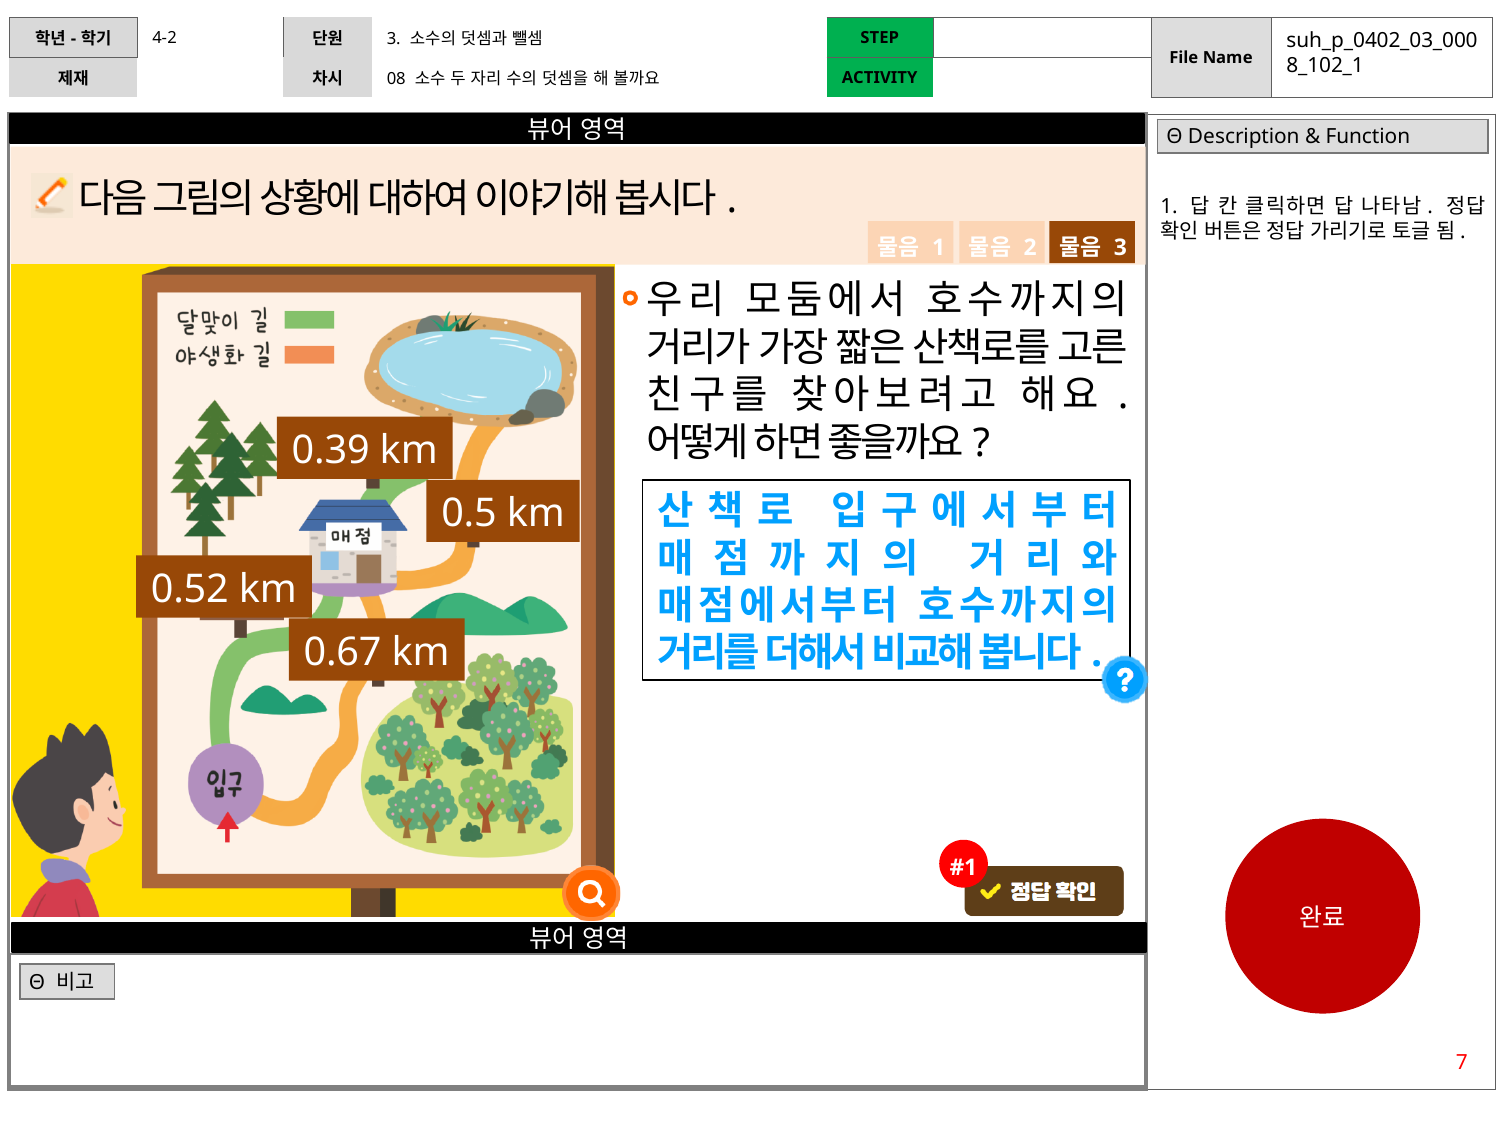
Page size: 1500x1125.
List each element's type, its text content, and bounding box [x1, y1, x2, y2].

text_box 다음 그림의 상황에 대하여 이야기해 봅시다. [63, 165, 1150, 228]
text_box 완료 [1223, 816, 1423, 1016]
picture [963, 863, 1126, 918]
text_box 1. 답 칸 클릭하면 답 나타남. 정답 확인 버튼은 정답 가리기로 토글 됨. [1145, 160, 1500, 276]
text_box 우리 모둠에서 호수까지의 거리가 가장 짧은 산책로를 고른 친구를 찾아보려고 해요. 어떻게 하면 좋을까요? [631, 267, 1140, 472]
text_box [860, 211, 1145, 264]
picture [10, 264, 621, 923]
picture [619, 287, 640, 308]
text_box #1 [937, 837, 990, 890]
text_box 산책로 입구에서부터 매점까지의 거리와 매점에서부터 호수까지의 거리를 더해서 비교해 봅니다. [642, 479, 1131, 681]
table_header Θ Description & Function [1158, 120, 1487, 152]
picture [31, 173, 73, 218]
text_box suh_p_0402_03_0008_102_1 [1271, 18, 1500, 84]
picture [1095, 650, 1155, 710]
text_box [9, 145, 1148, 267]
